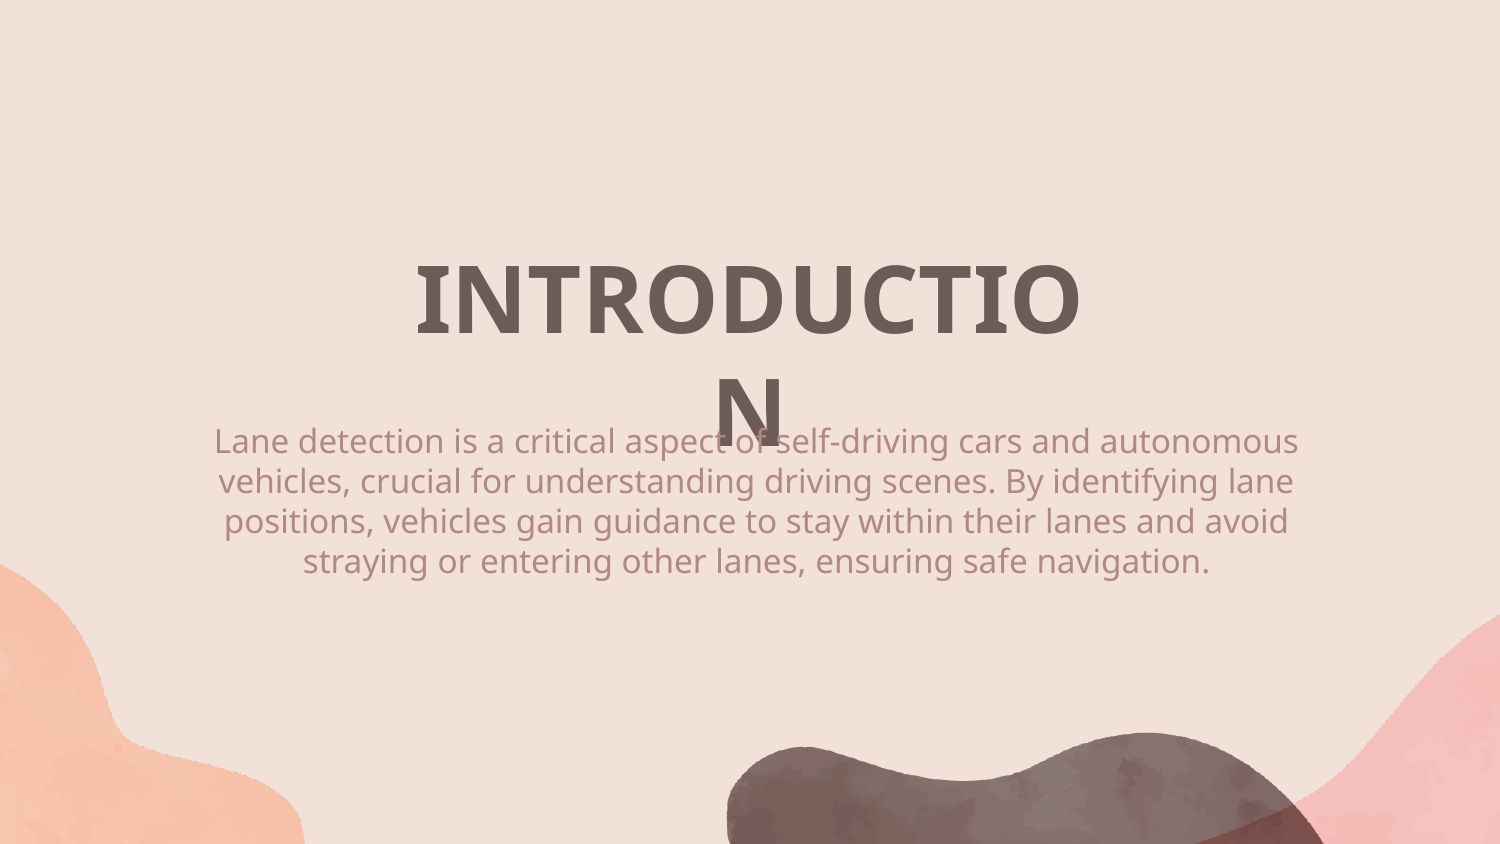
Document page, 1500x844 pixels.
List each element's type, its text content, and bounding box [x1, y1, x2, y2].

picture [0, 0, 1500, 844]
title INTRODUCTION [399, 224, 1101, 367]
subtitle Lane detection is a critical aspect of self-driving cars and autonomous vehicles, crucial for understanding driving scenes. By identifying lane positions, vehicles gain guidance to stay within their lanes and avoid straying or entering other lanes, ensuring safe navigation. [168, 405, 1347, 659]
